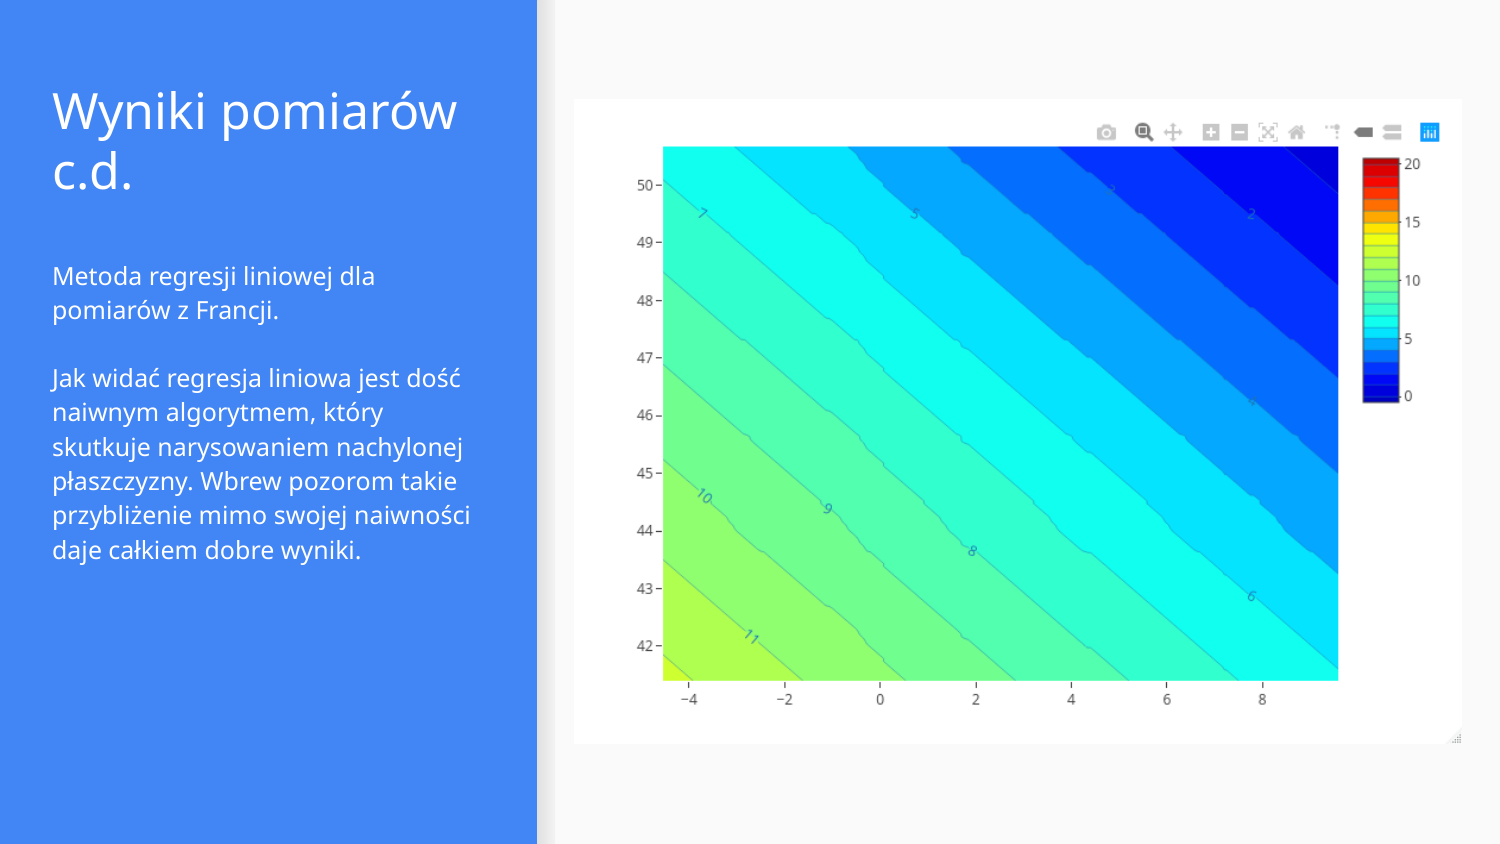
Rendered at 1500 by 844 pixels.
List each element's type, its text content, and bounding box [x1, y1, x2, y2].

picture [573, 99, 1462, 744]
list Metoda regresji liniowej dla pomiarów z Francji. Jak widać regresja liniowa jest dość naiwnym algorytmem, który skutkuje narysowaniem nachylonej płaszczyzny. Wbrew pozorom takie przybliżenie mimo swojej naiwności daje całkiem dobre wyniki. [37, 240, 498, 760]
title Wyniki pomiarów c.d. [37, 58, 498, 216]
